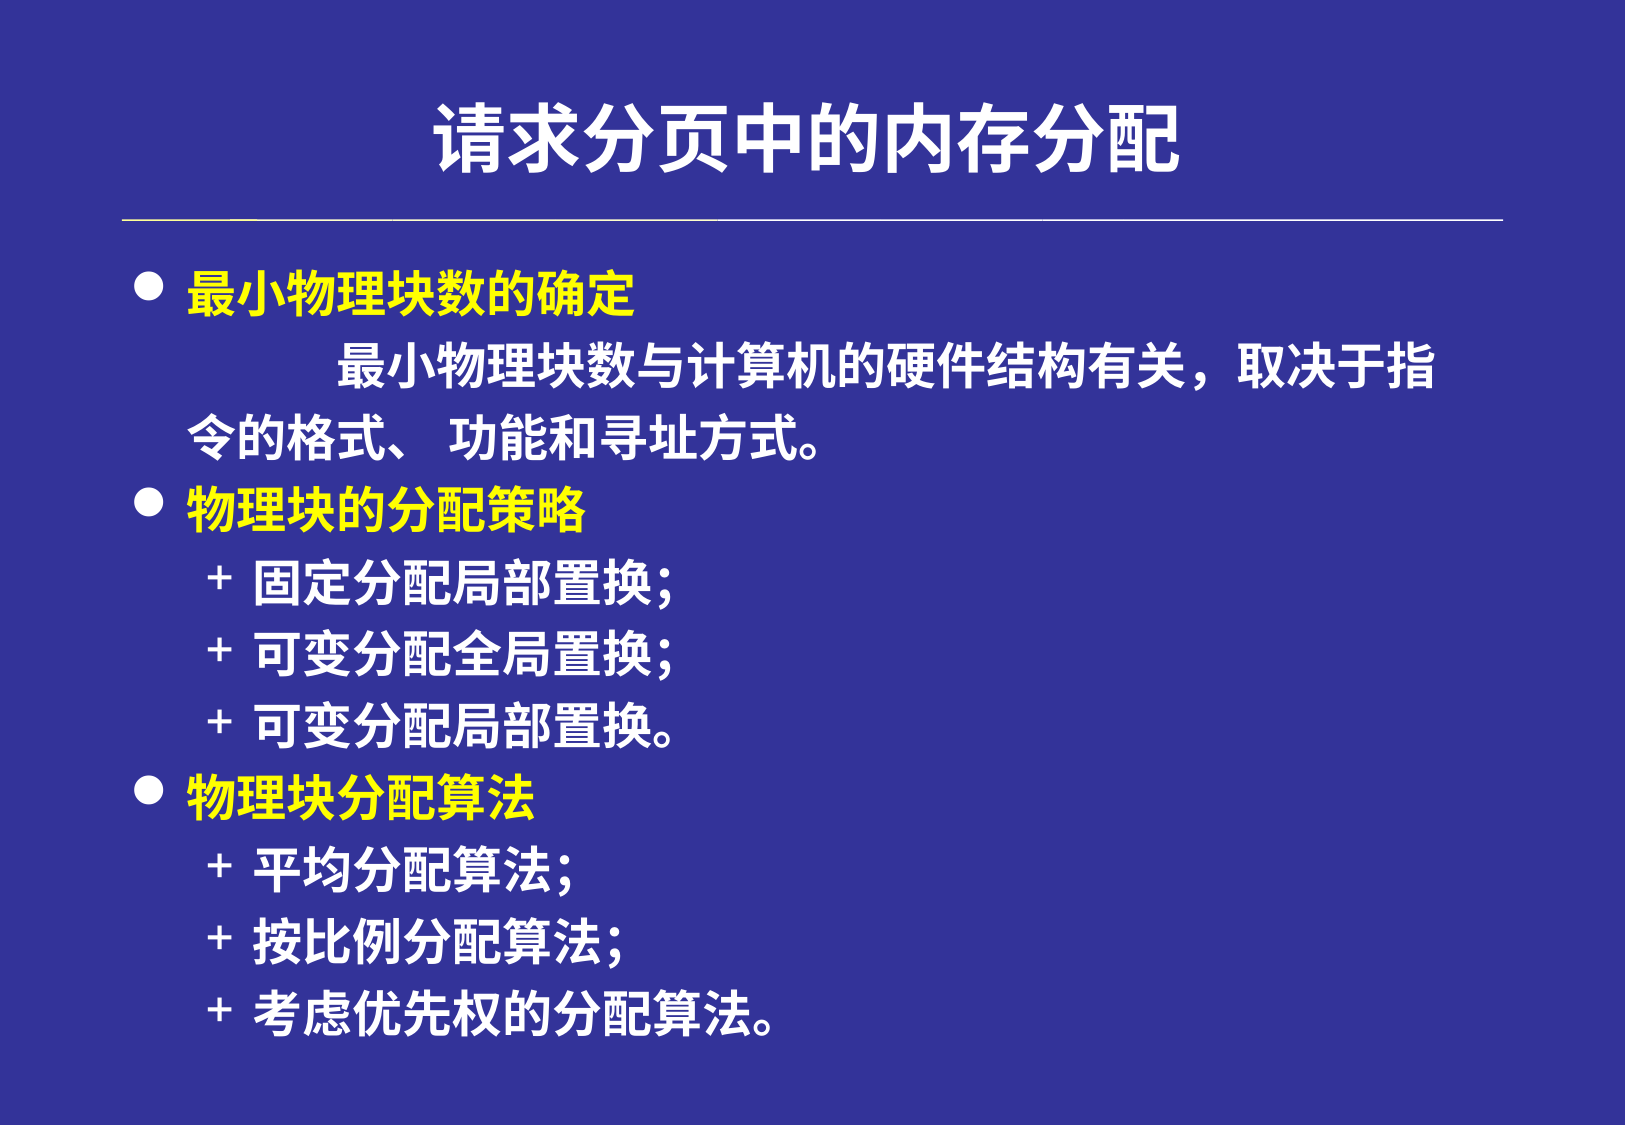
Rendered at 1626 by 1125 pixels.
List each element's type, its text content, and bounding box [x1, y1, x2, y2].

title 请求分页中的内存分配 [115, 42, 1497, 231]
list 最小物理块数的确定 最小物理块数与计算机的硬件结构有关，取决于指令的格式、 功能和寻址方式。 物理块的分配策略 固定分配局部置换； 可变分配全局置换； 可变分配局部置换。 物理块分配算法 平均分配算法； 按比例分配算法； 考虑优先权的分配算法。 [115, 243, 1497, 1064]
